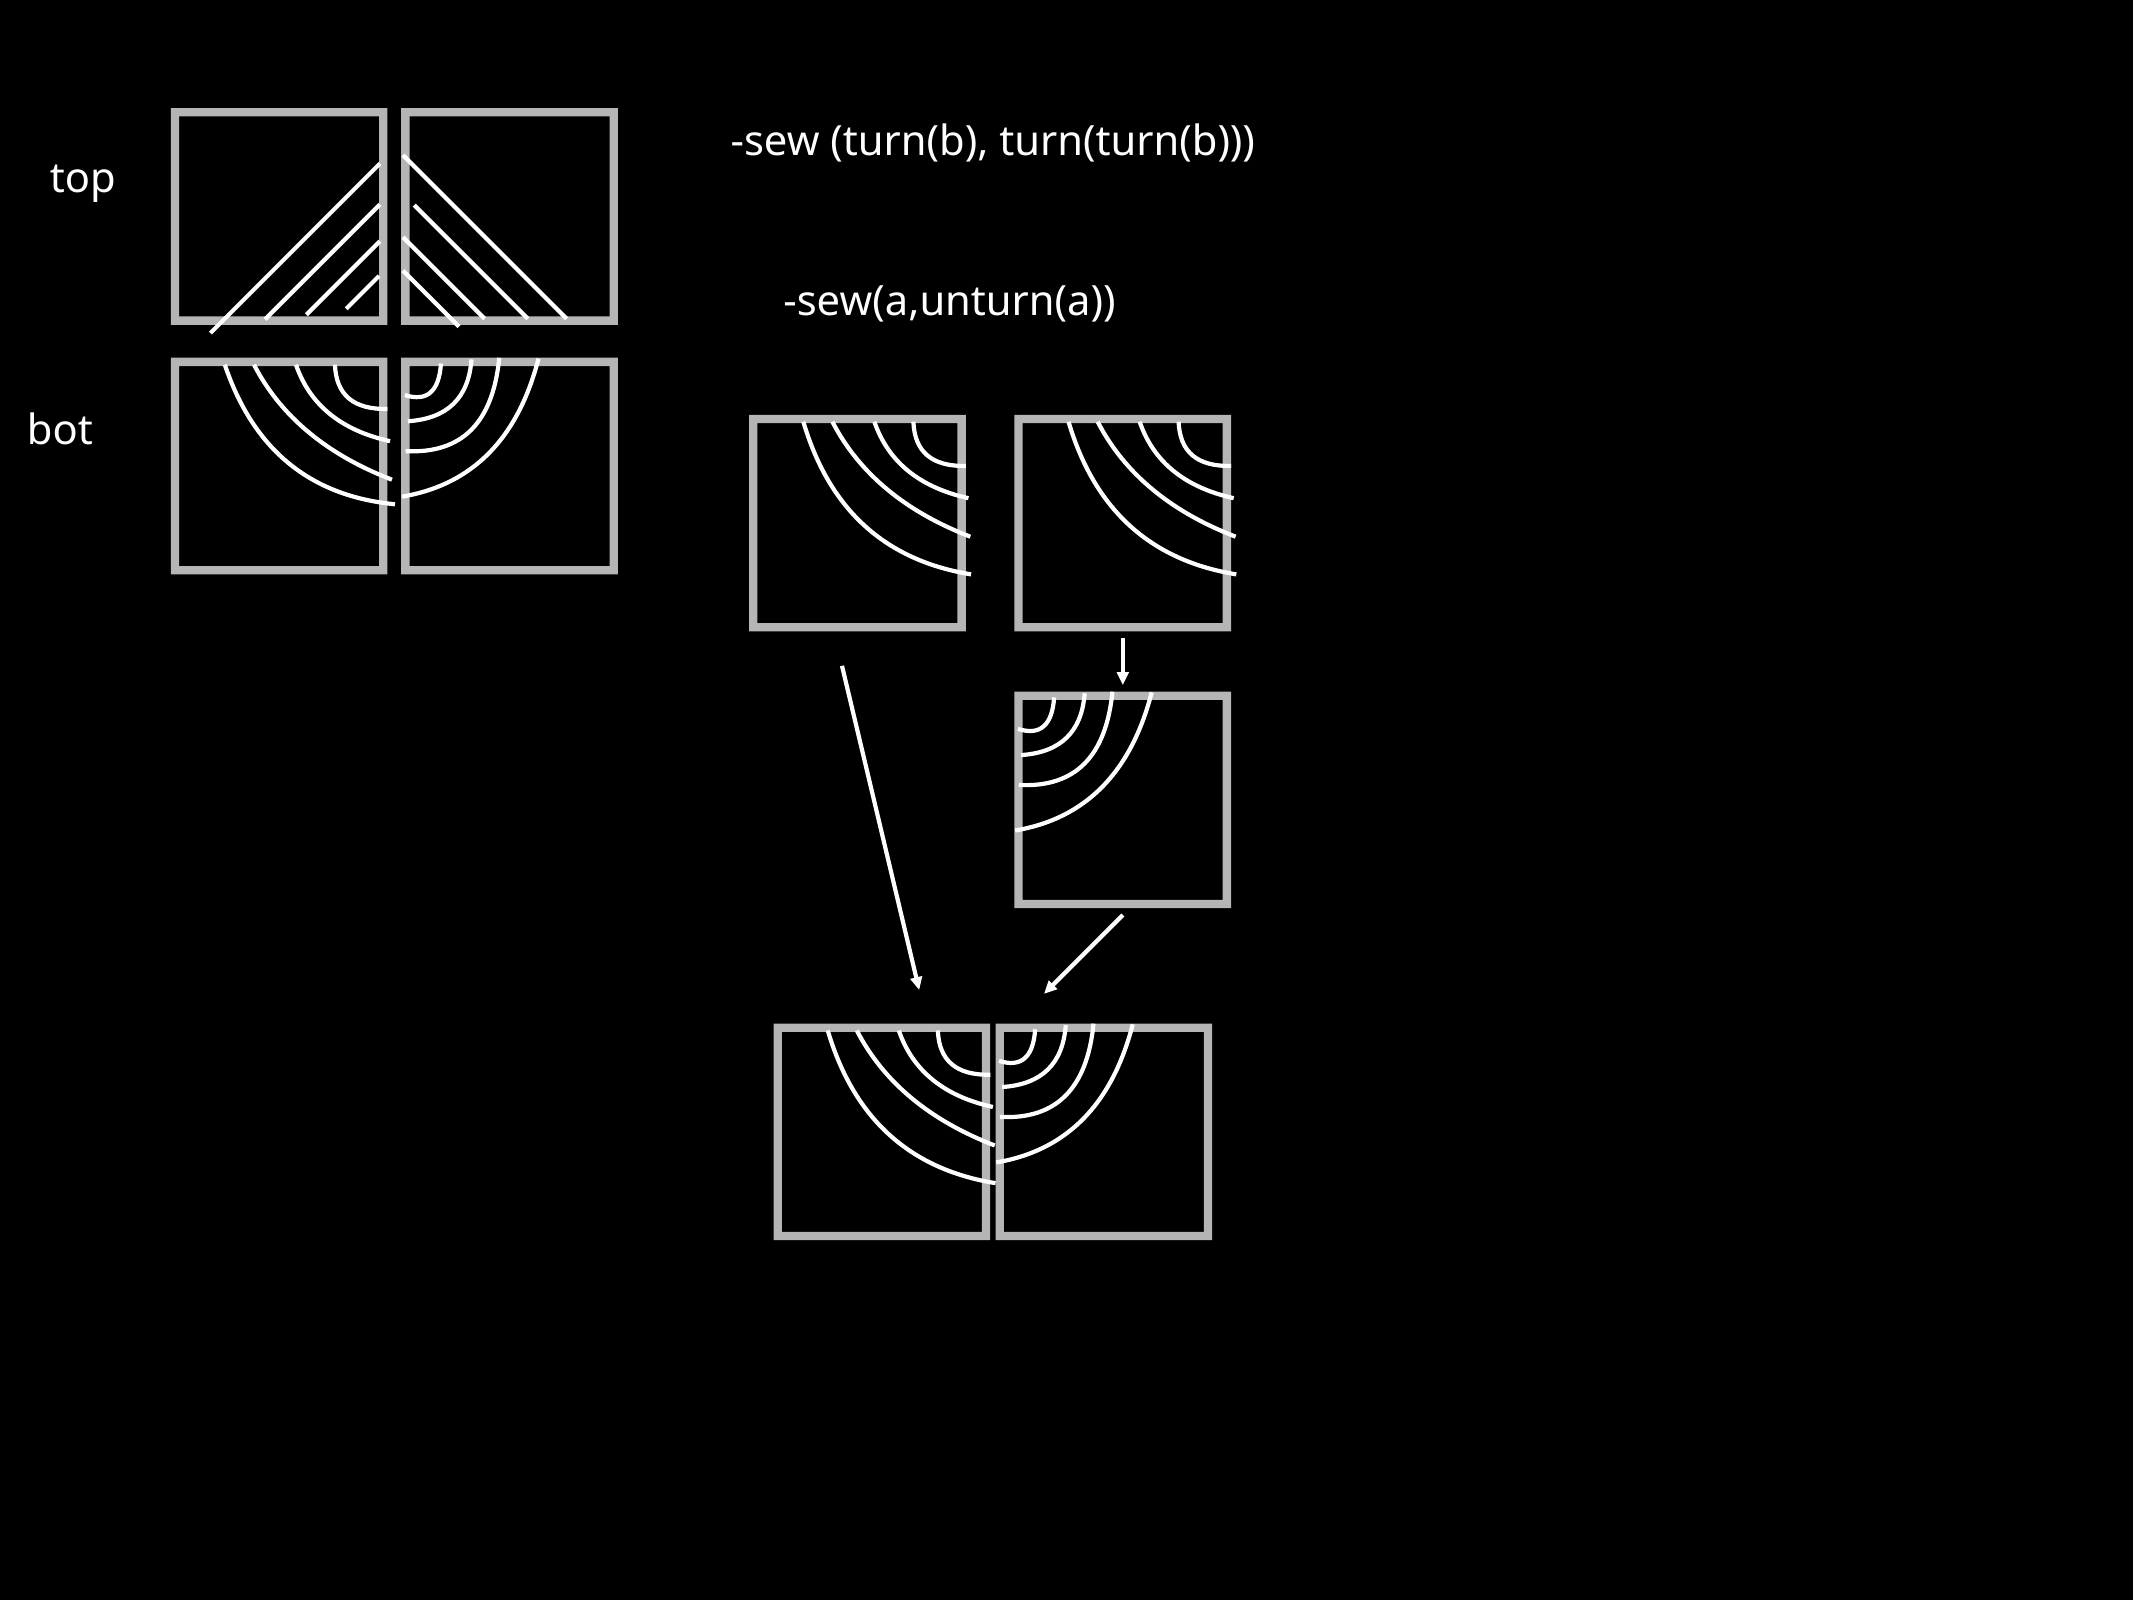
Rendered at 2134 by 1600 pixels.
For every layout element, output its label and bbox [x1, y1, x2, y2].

text_box [1015, 691, 1227, 905]
text_box [174, 112, 384, 334]
text_box [722, 105, 1264, 173]
text_box [1018, 418, 1237, 628]
text_box [402, 112, 614, 327]
text_box [996, 1023, 1208, 1236]
text_box [1116, 638, 1130, 685]
text_box [402, 357, 614, 571]
text_box [18, 395, 102, 462]
text_box [841, 665, 923, 990]
text_box [774, 265, 1125, 332]
text_box [1044, 914, 1123, 994]
text_box [174, 361, 396, 571]
text_box [41, 142, 125, 209]
text_box [777, 1027, 996, 1236]
text_box [753, 418, 972, 628]
